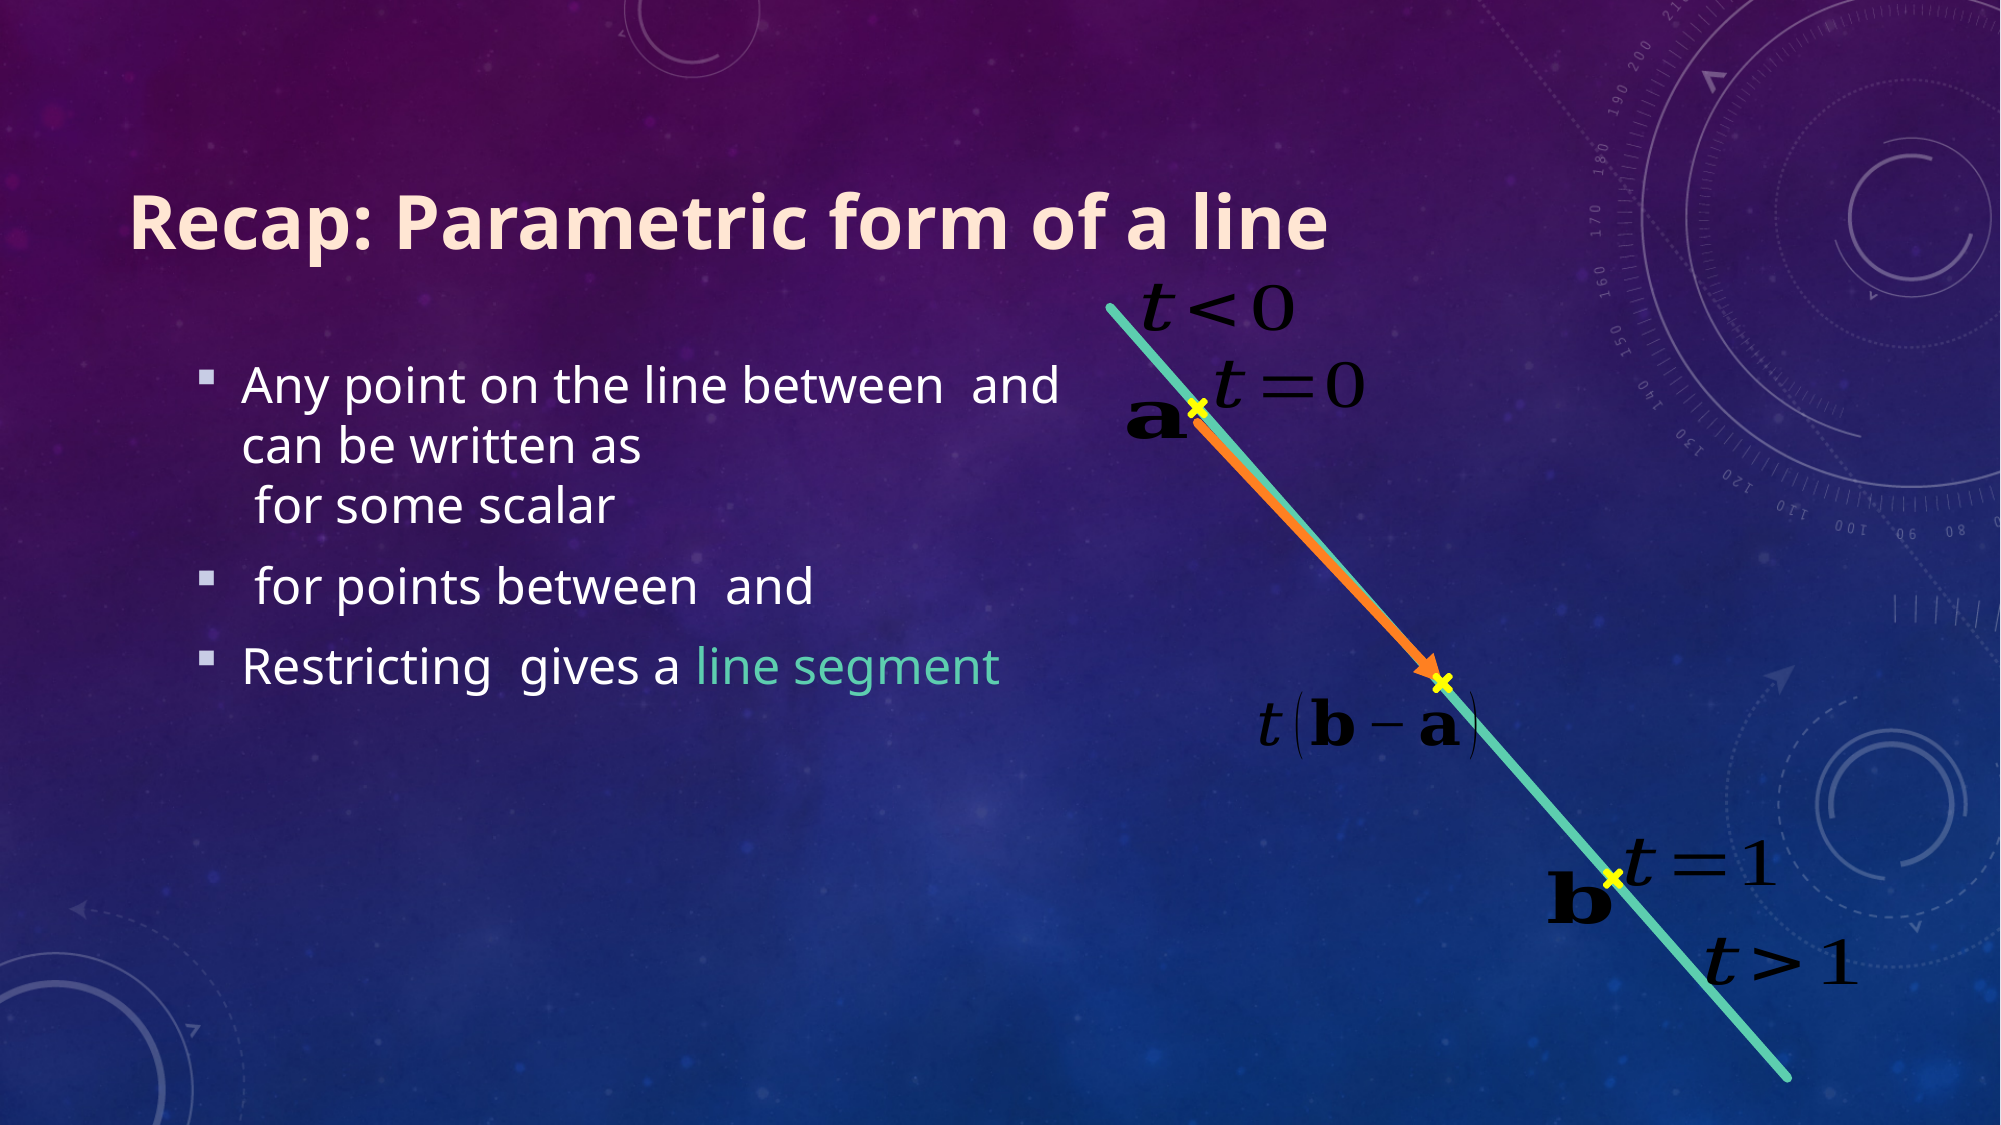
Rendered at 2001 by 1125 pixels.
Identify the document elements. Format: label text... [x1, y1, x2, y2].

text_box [1109, 307, 1788, 1079]
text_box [1138, 270, 1861, 1001]
title Recap: Parametric form of a line [112, 99, 1775, 339]
picture [0, 0, 2001, 1125]
